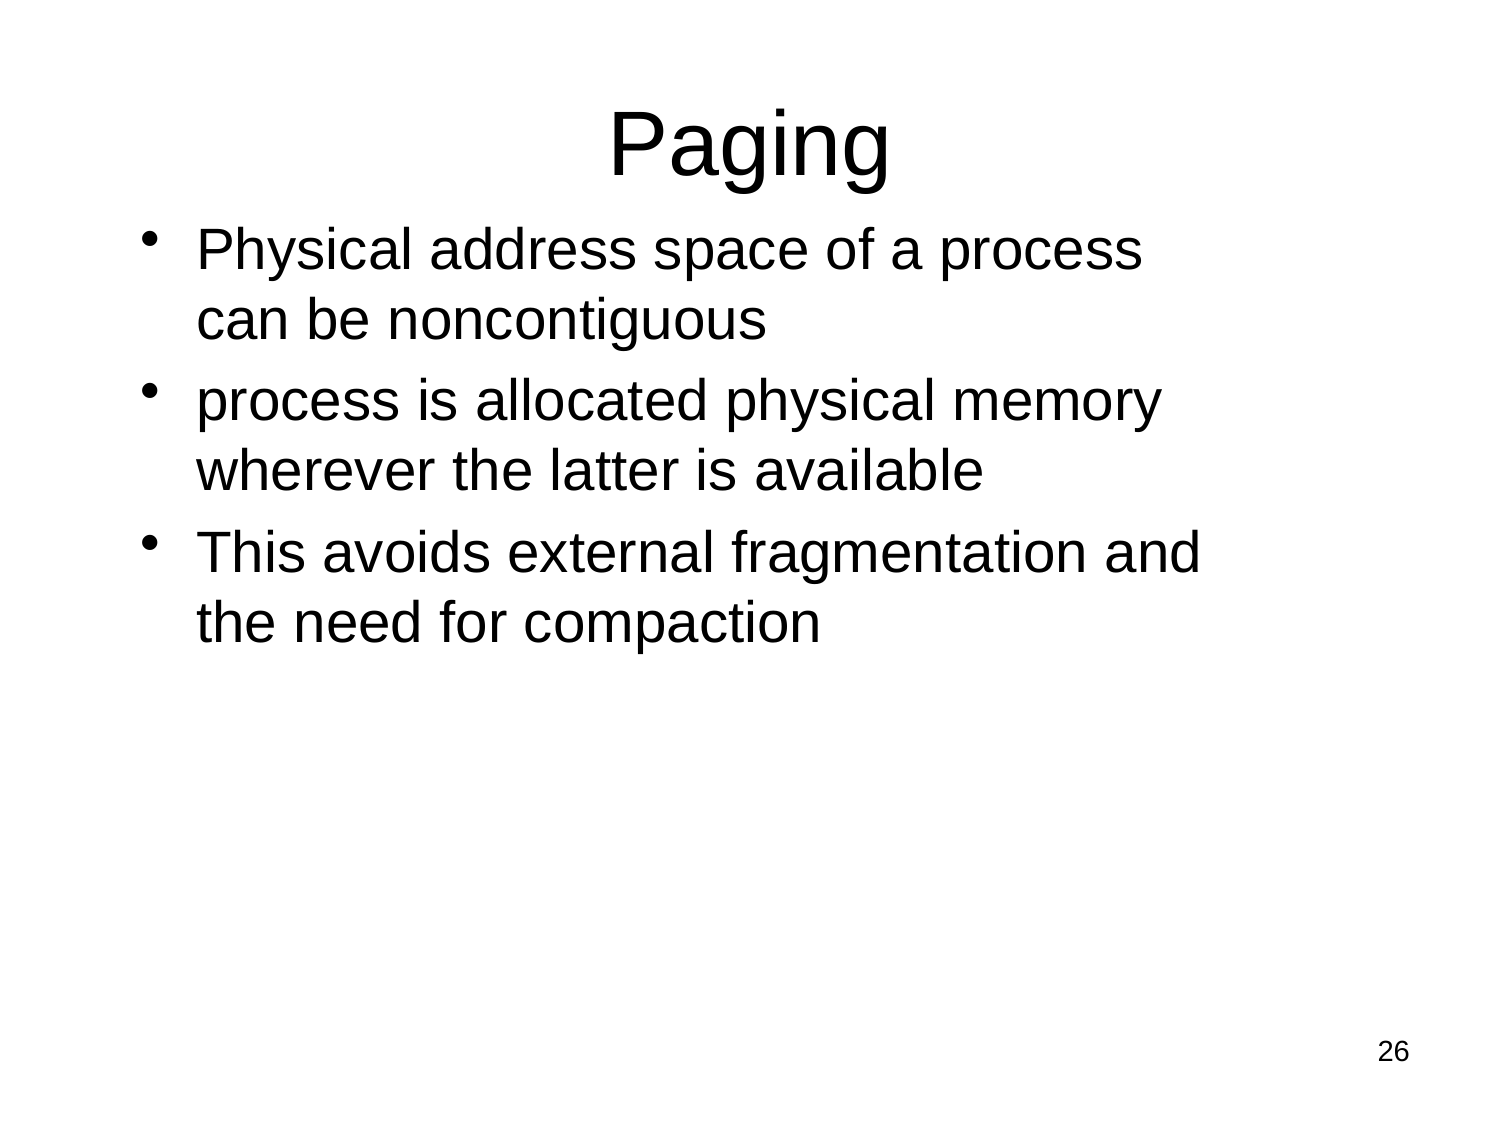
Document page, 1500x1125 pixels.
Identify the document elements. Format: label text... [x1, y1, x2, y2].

list Physical address space of a process can be noncontiguous process is allocated physical memory wherever the latter is available This avoids external fragmentation and the need for compaction [125, 203, 1255, 946]
slide_number 26 [1074, 1024, 1426, 1103]
title Paging [75, 45, 1425, 233]
